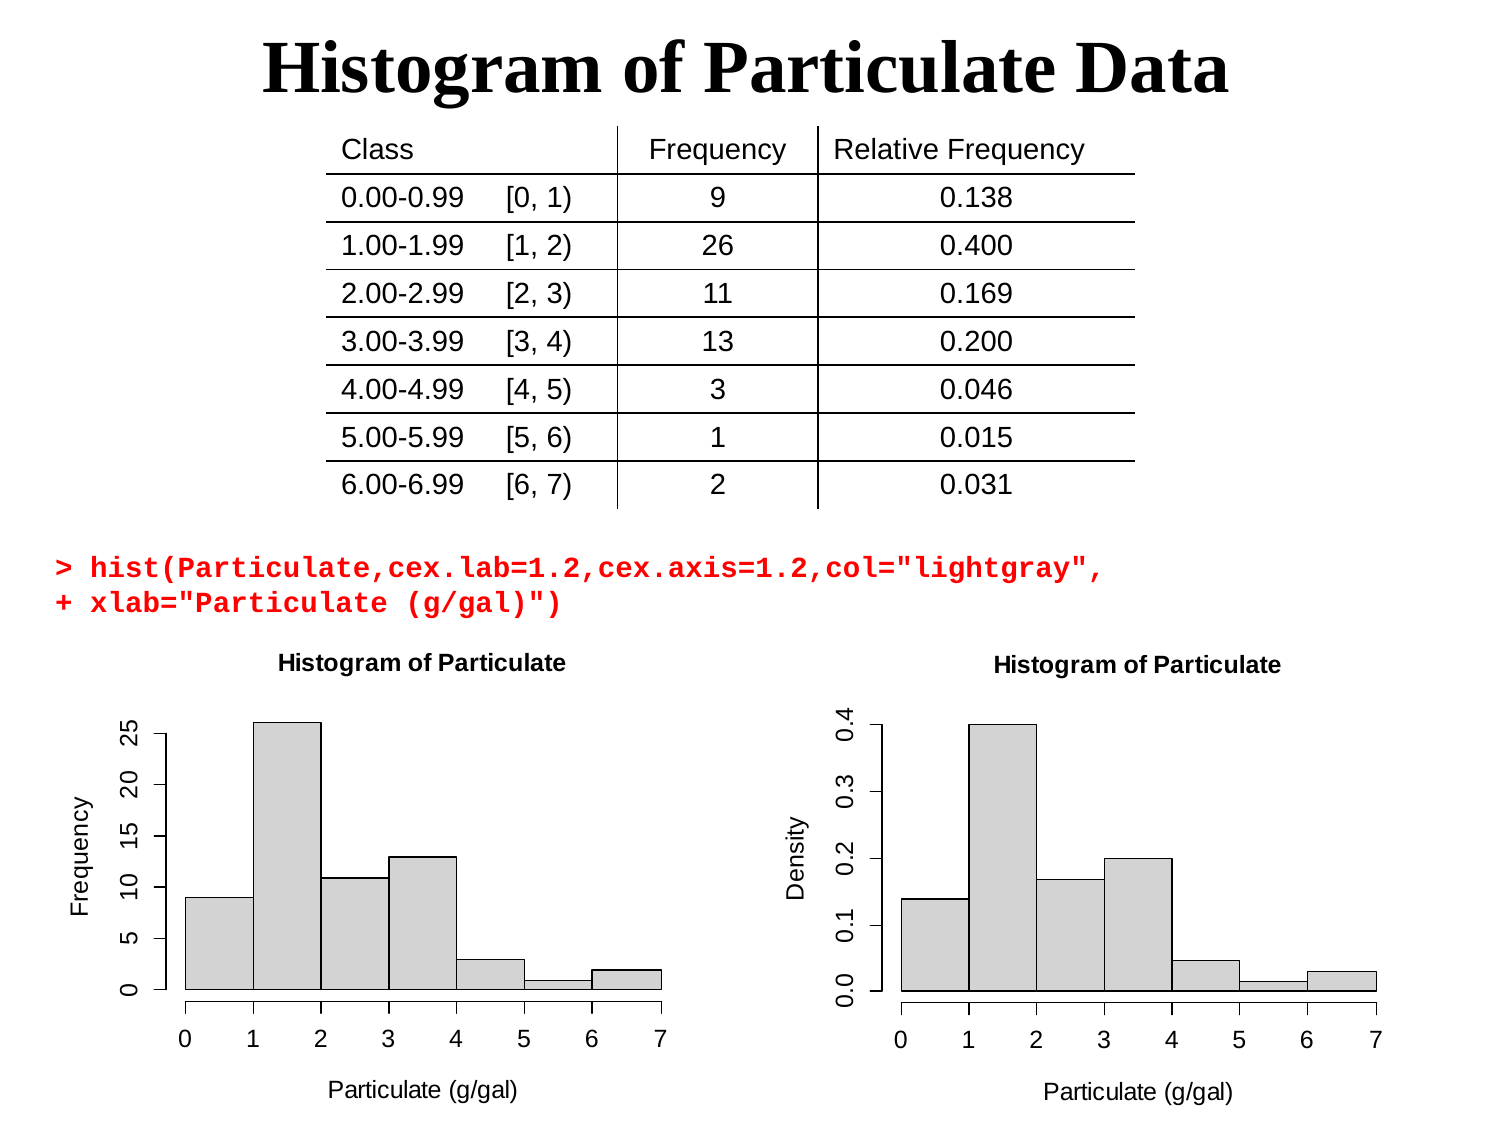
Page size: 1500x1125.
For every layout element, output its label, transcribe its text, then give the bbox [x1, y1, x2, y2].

table_cell 0.400 [819, 223, 1135, 269]
table_header Relative Frequency [819, 126, 1135, 173]
table_cell 0.200 [819, 318, 1135, 364]
table_header Frequency [618, 126, 817, 173]
table_cell 1 [618, 414, 817, 460]
table_cell 0.00-0.99 [0, 1) [326, 175, 617, 221]
table_cell 26 [618, 223, 817, 269]
picture [780, 639, 1447, 1116]
table_cell 5.00-5.99 [5, 6) [326, 414, 617, 460]
table_cell 9 [618, 175, 817, 221]
table_cell 13 [618, 318, 817, 364]
table_cell 3 [618, 366, 817, 412]
table_cell 0.046 [819, 366, 1135, 412]
table_header Class [326, 126, 617, 173]
table_cell 0.031 [819, 462, 1135, 509]
picture [64, 637, 732, 1115]
table_cell 0.169 [819, 270, 1135, 316]
table_cell 0.015 [819, 414, 1135, 460]
text_box > hist(Particulate,cex.lab=1.2,cex.axis=1.2,col="lightgray", + xlab="Particulate (g/gal)") [40, 541, 1405, 626]
table_cell 6.00-6.99 [6, 7) [326, 462, 617, 509]
table_cell 2 [618, 462, 817, 509]
table_cell 0.138 [819, 175, 1135, 221]
table_cell 3.00-3.99 [3, 4) [326, 318, 617, 364]
table_cell 2.00-2.99 [2, 3) [326, 270, 617, 316]
table_cell 4.00-4.99 [4, 5) [326, 366, 617, 412]
table_cell 11 [618, 270, 817, 316]
text_box Histogram of Particulate Data [51, 5, 1441, 120]
table_cell 1.00-1.99 [1, 2) [326, 223, 617, 269]
